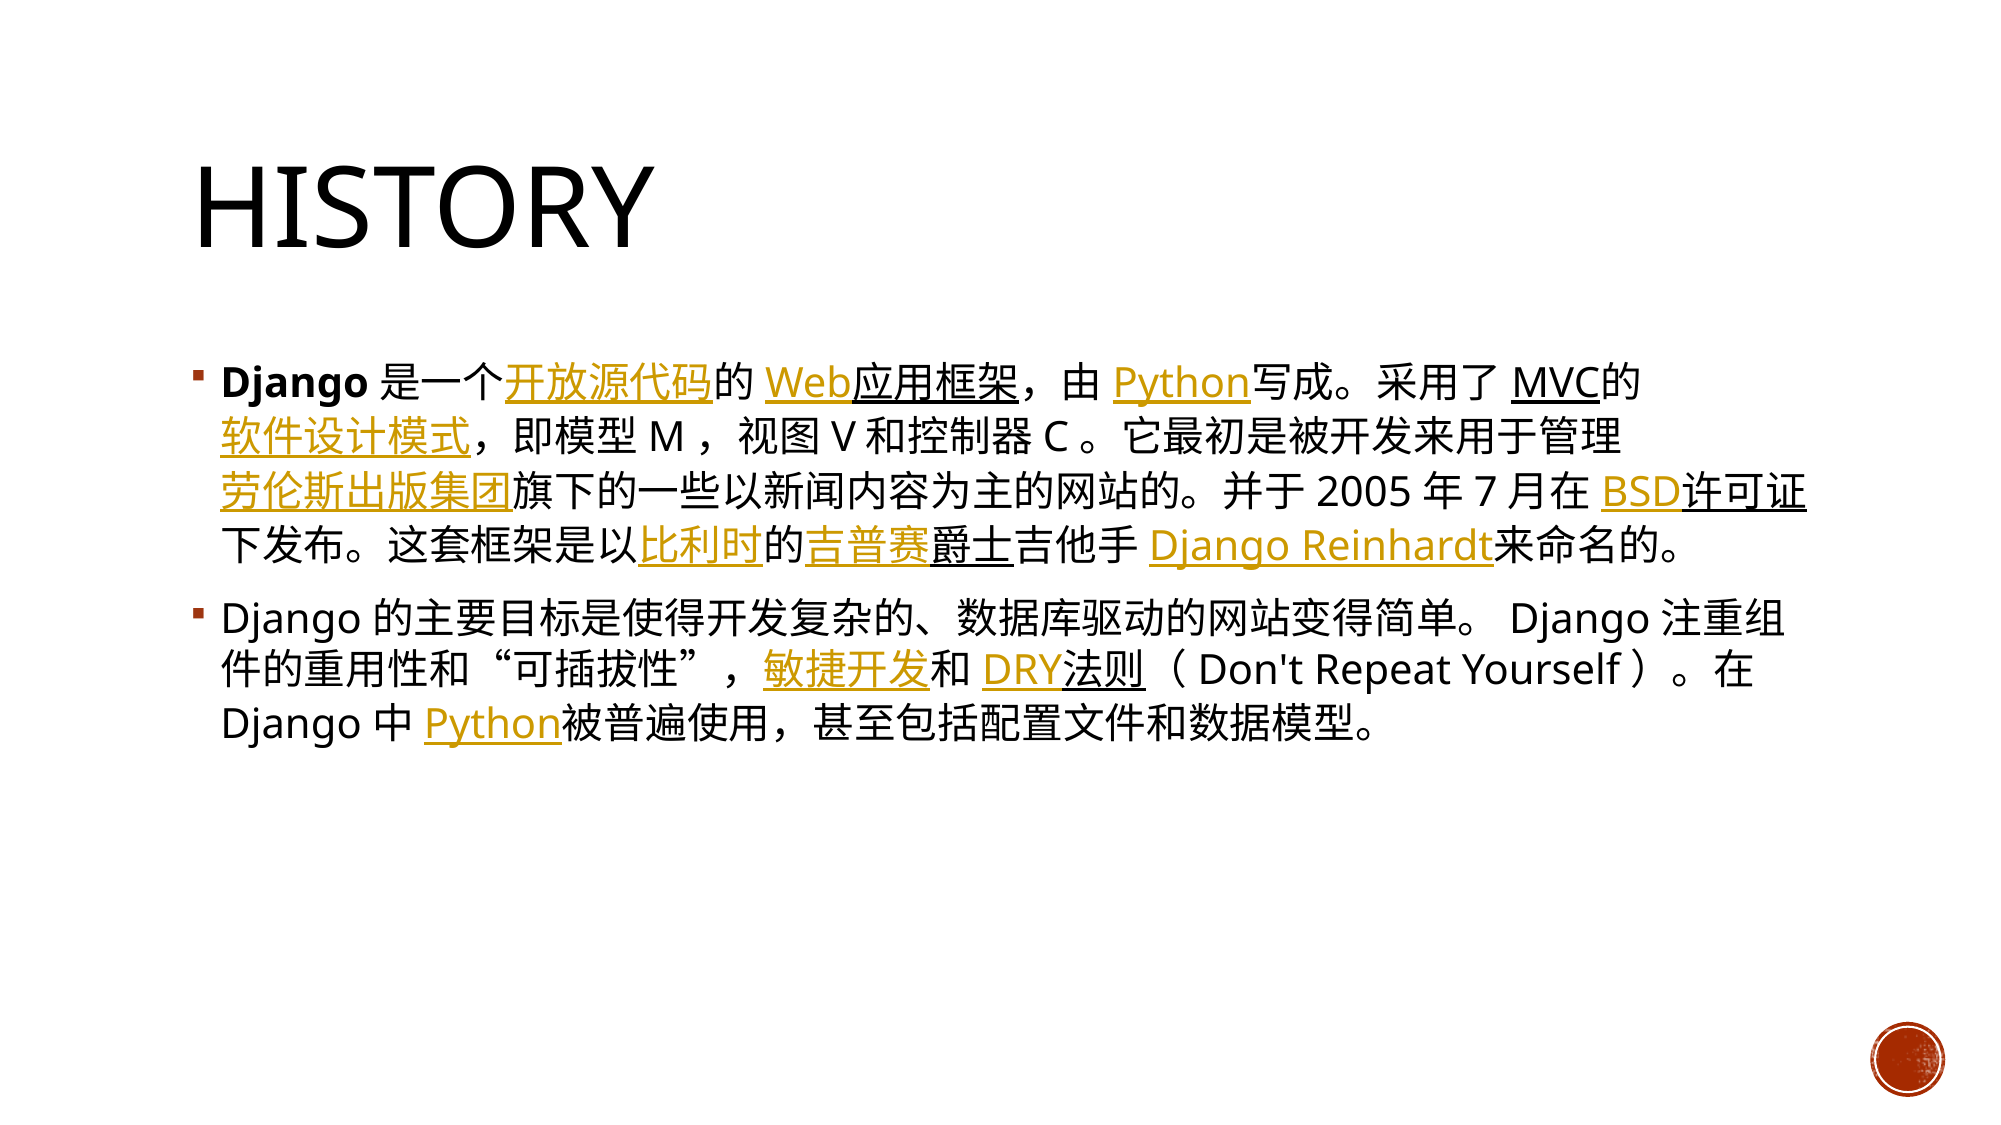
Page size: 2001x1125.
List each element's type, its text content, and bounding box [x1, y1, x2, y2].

list Django是一个开放源代码的Web应用框架，由Python写成。采用了MVC的软件设计模式，即模型M，视图V和控制器C。它最初是被开发来用于管理劳伦斯出版集团旗下的一些以新闻内容为主的网站的。并于2005年7月在BSD许可证下发布。这套框架是以比利时的吉普赛爵士吉他手Django Reinhardt来命名的。 Django的主要目标是使得开发复杂的、数据库驱动的网站变得简单。Django注重组件的重用性和“可插拔性”，敏捷开发和DRY法则（Don't Repeat Yourself）。在Django中Python被普遍使用，甚至包括配置文件和数据模型。 [175, 348, 1826, 1013]
title history [175, 79, 1826, 344]
